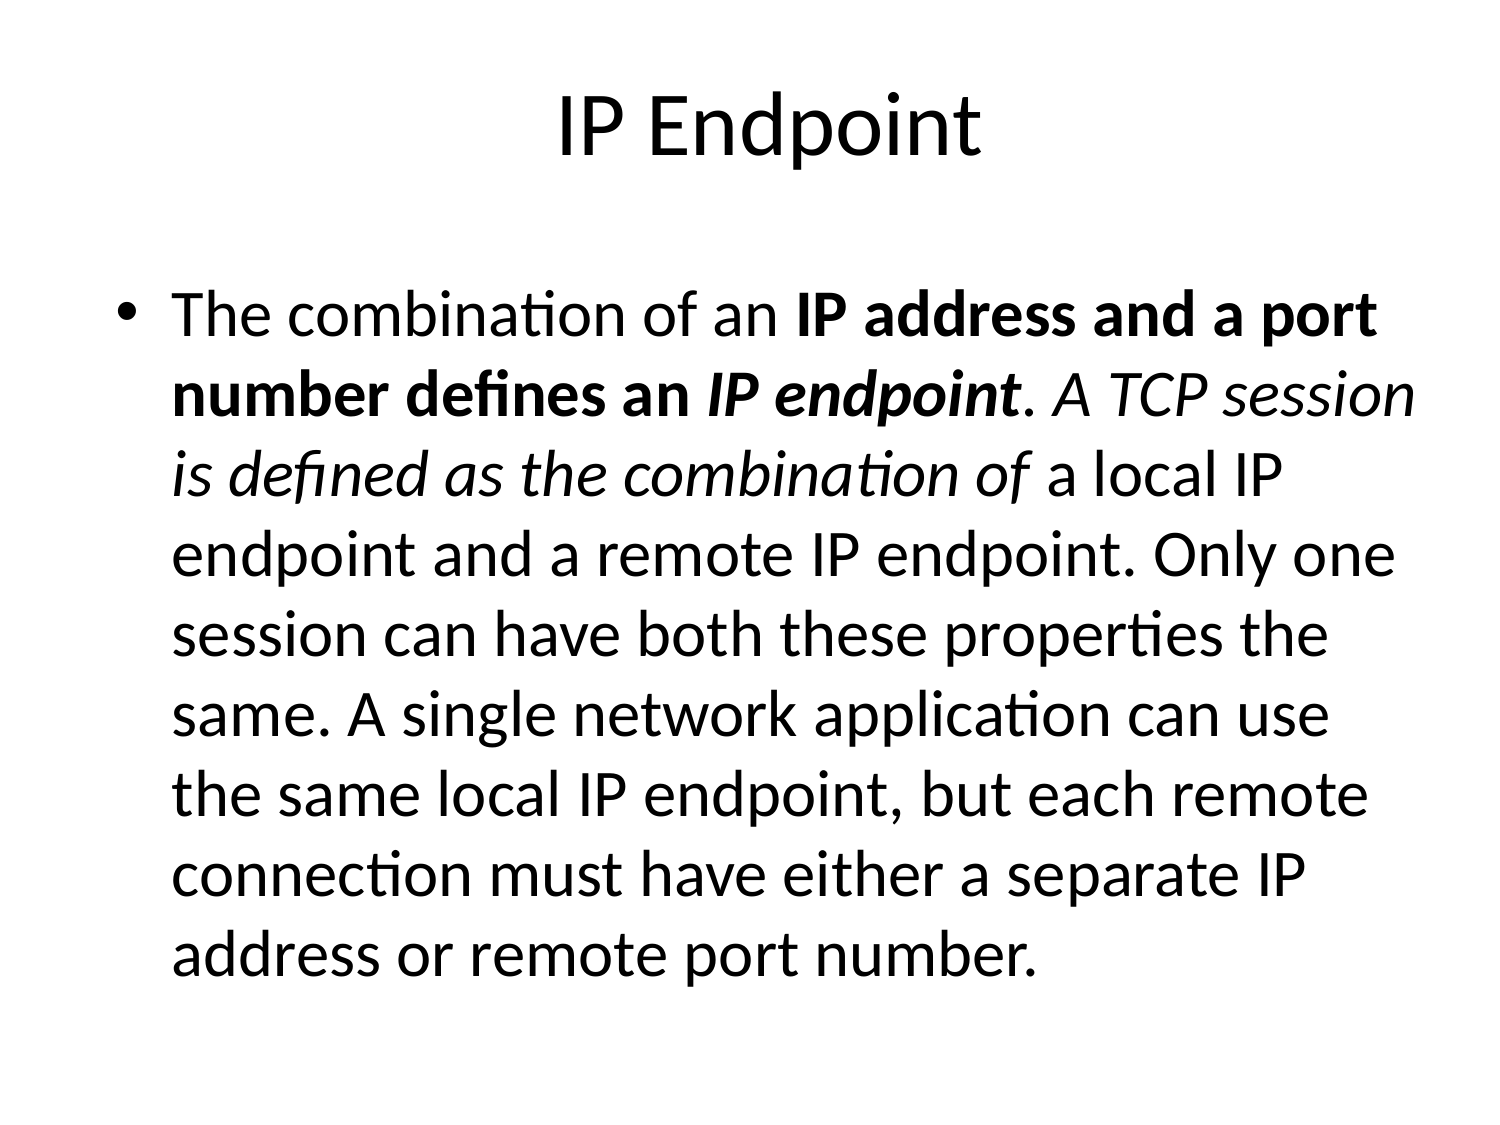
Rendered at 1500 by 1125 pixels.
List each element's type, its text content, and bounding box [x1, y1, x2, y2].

title IP Endpoint [100, 37, 1438, 200]
list The combination of an IP address and a port number defines an IP endpoint. A TCP session is defined as the combination of a local IP endpoint and a remote IP endpoint. Only one session can have both these properties the same. A single network application can use the same local IP endpoint, but each remote connection must have either a separate IP address or remote port number. [100, 262, 1438, 1000]
